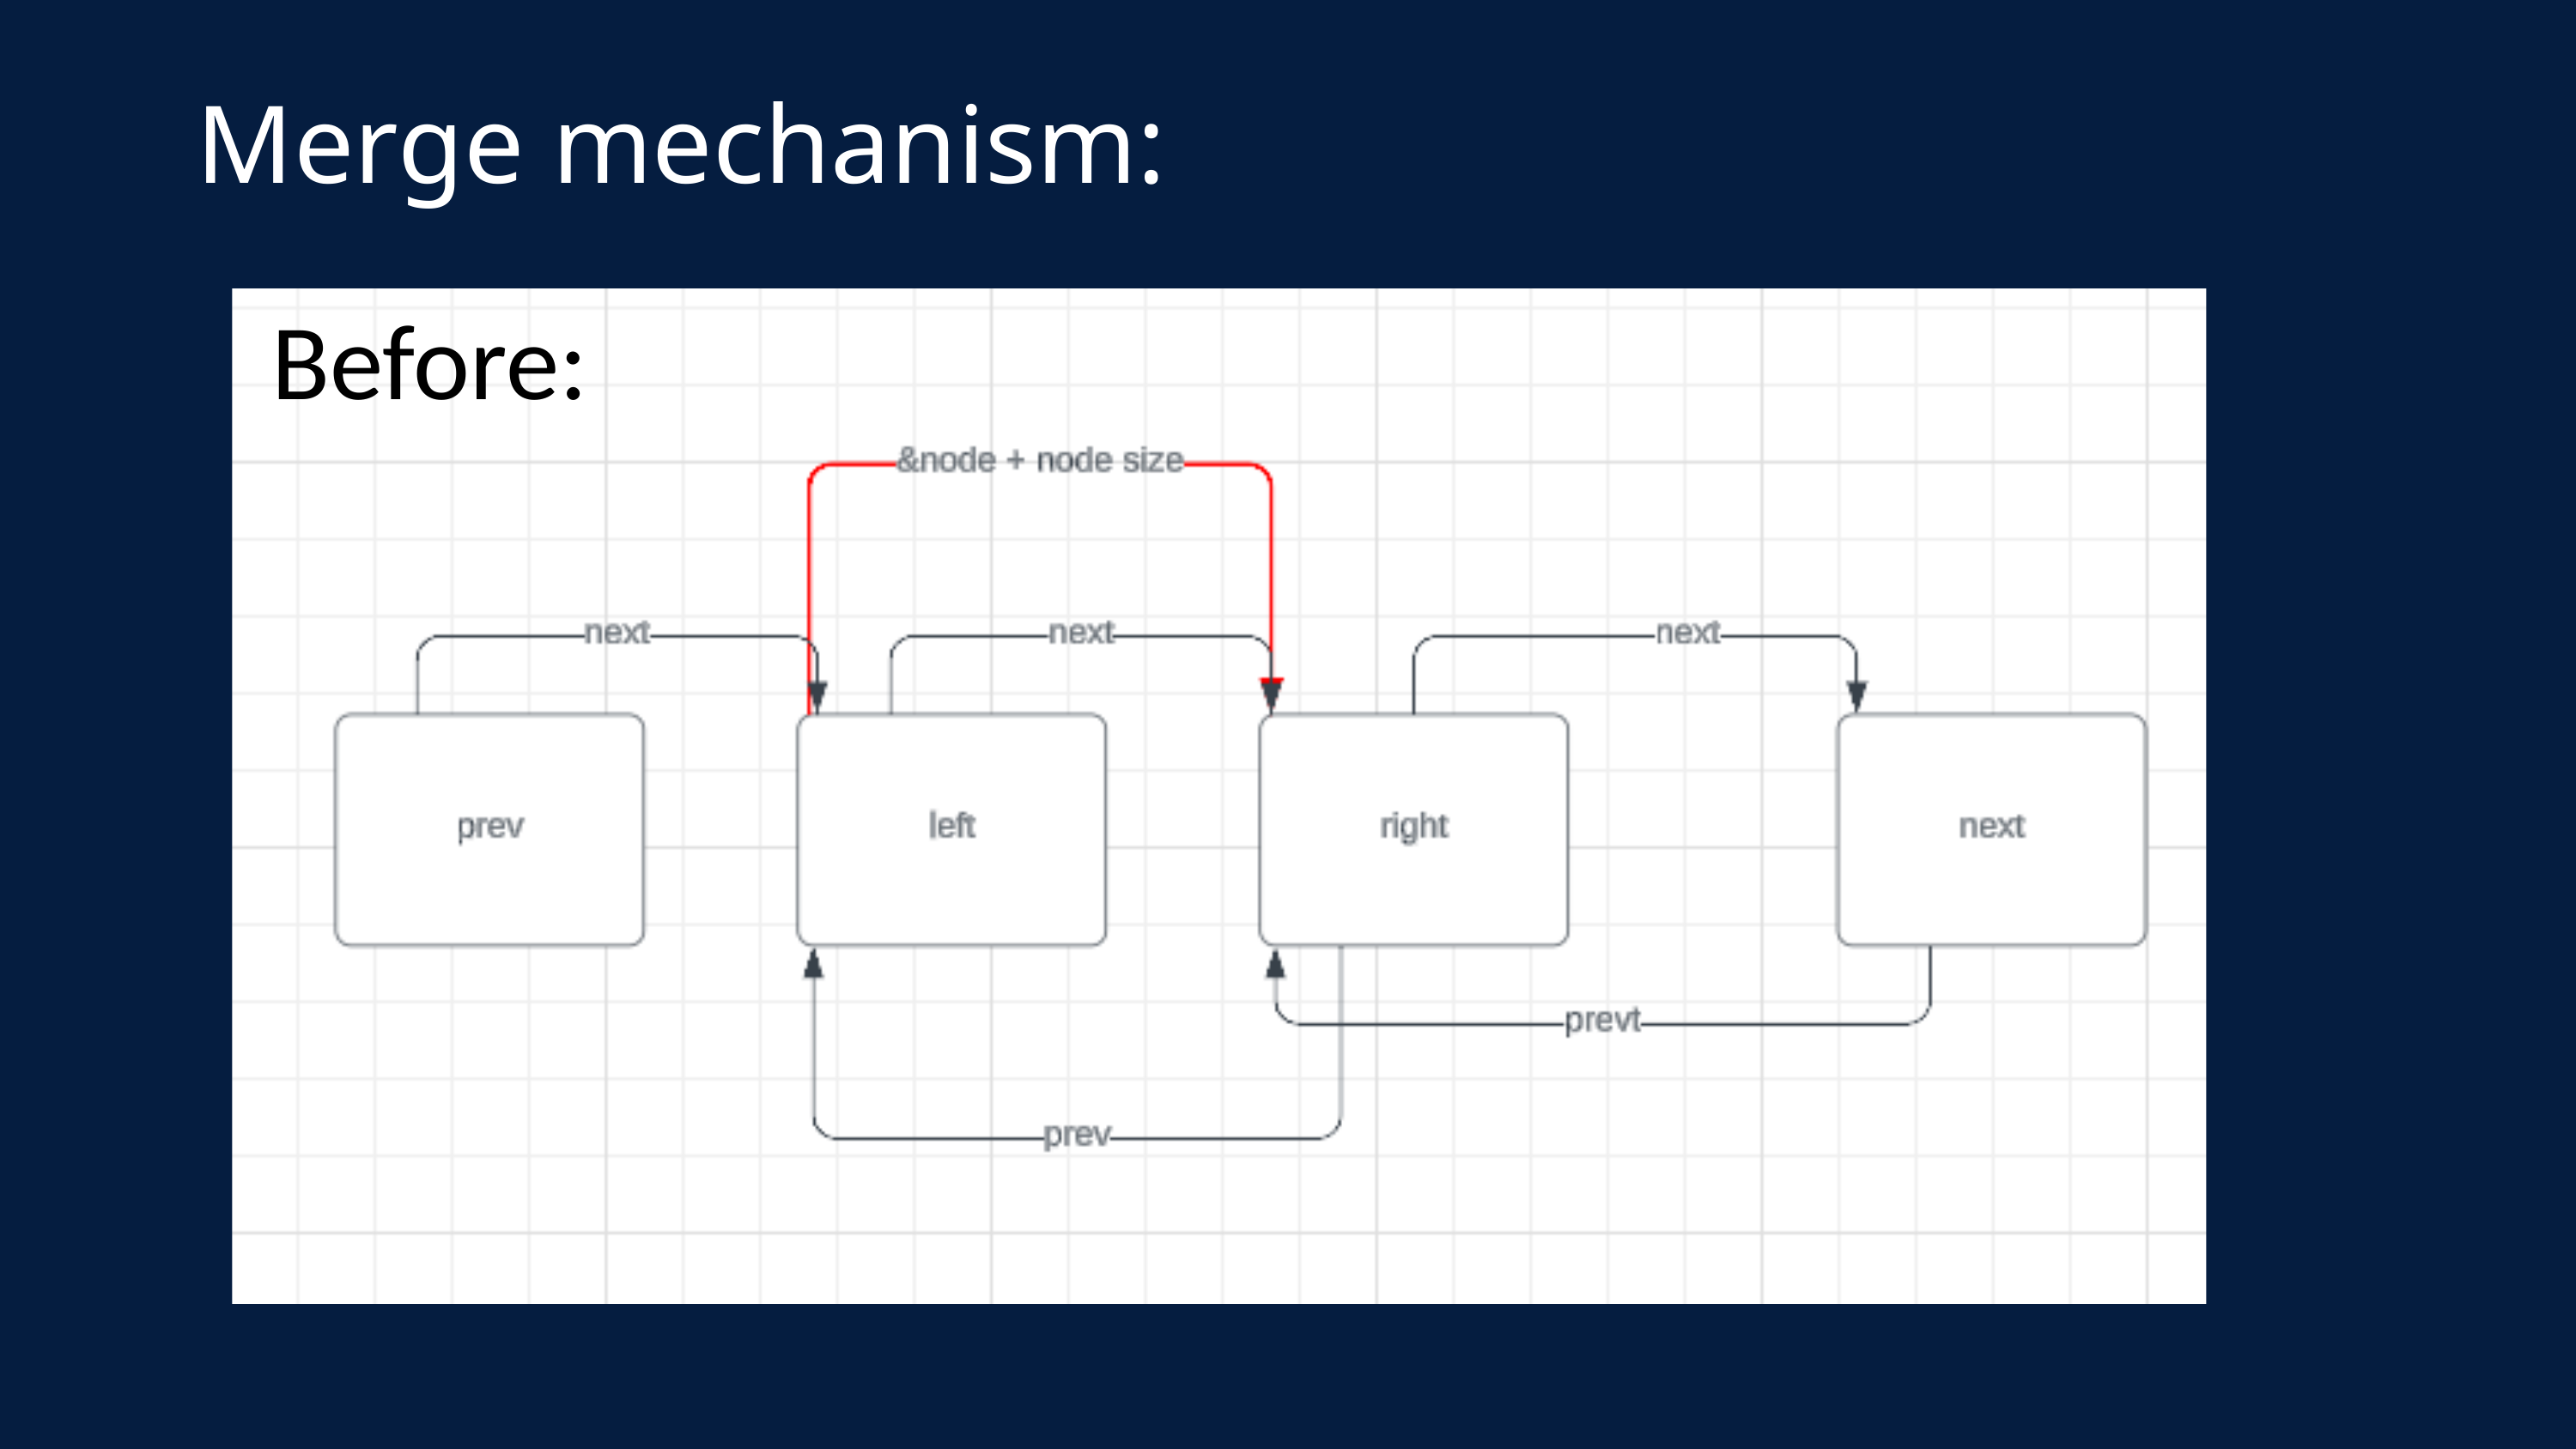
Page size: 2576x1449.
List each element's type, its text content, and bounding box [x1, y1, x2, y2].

text_box Merge mechanism: [184, 70, 1180, 211]
text_box [232, 288, 2207, 1304]
text_box Before: [258, 285, 626, 427]
